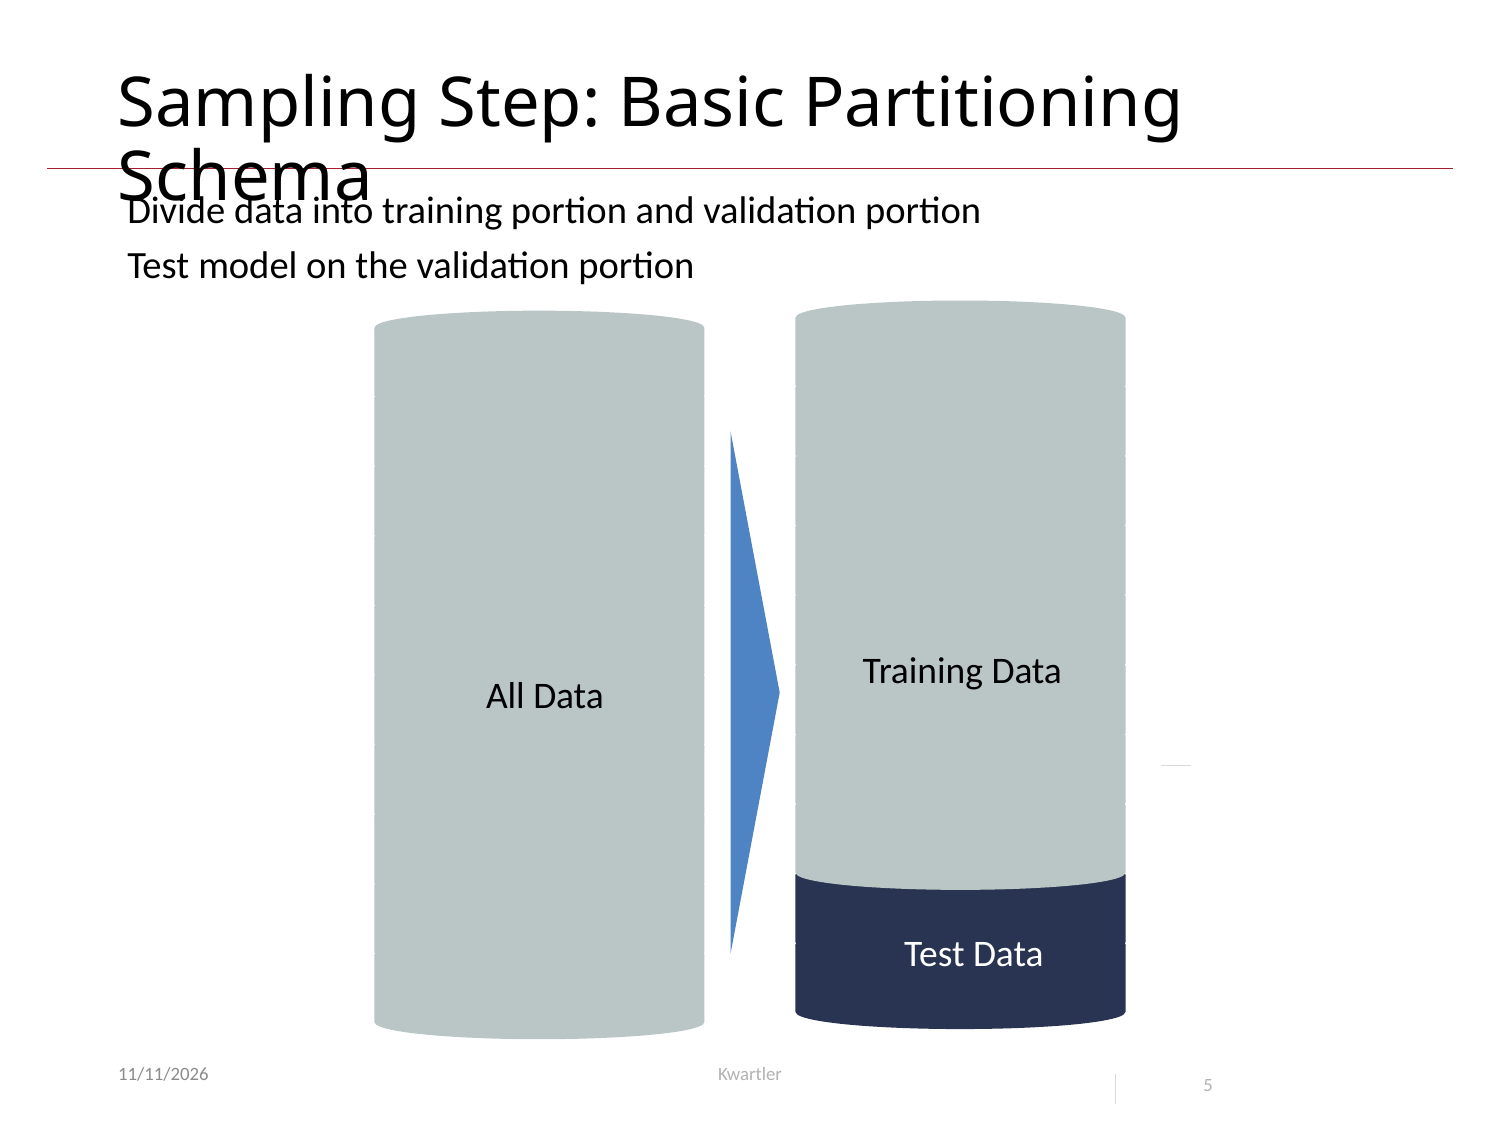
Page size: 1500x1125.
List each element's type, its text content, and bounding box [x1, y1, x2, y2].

footer Kwartler [496, 1042, 1004, 1103]
title Sampling Step: Basic Partitioning Schema [103, 59, 1397, 157]
text_box Divide data into training portion and validation portion Test model on the validation portion [112, 182, 1388, 296]
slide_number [103, 1042, 441, 1103]
slide_number 5 [1188, 1042, 1330, 1103]
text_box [375, 301, 1125, 1039]
